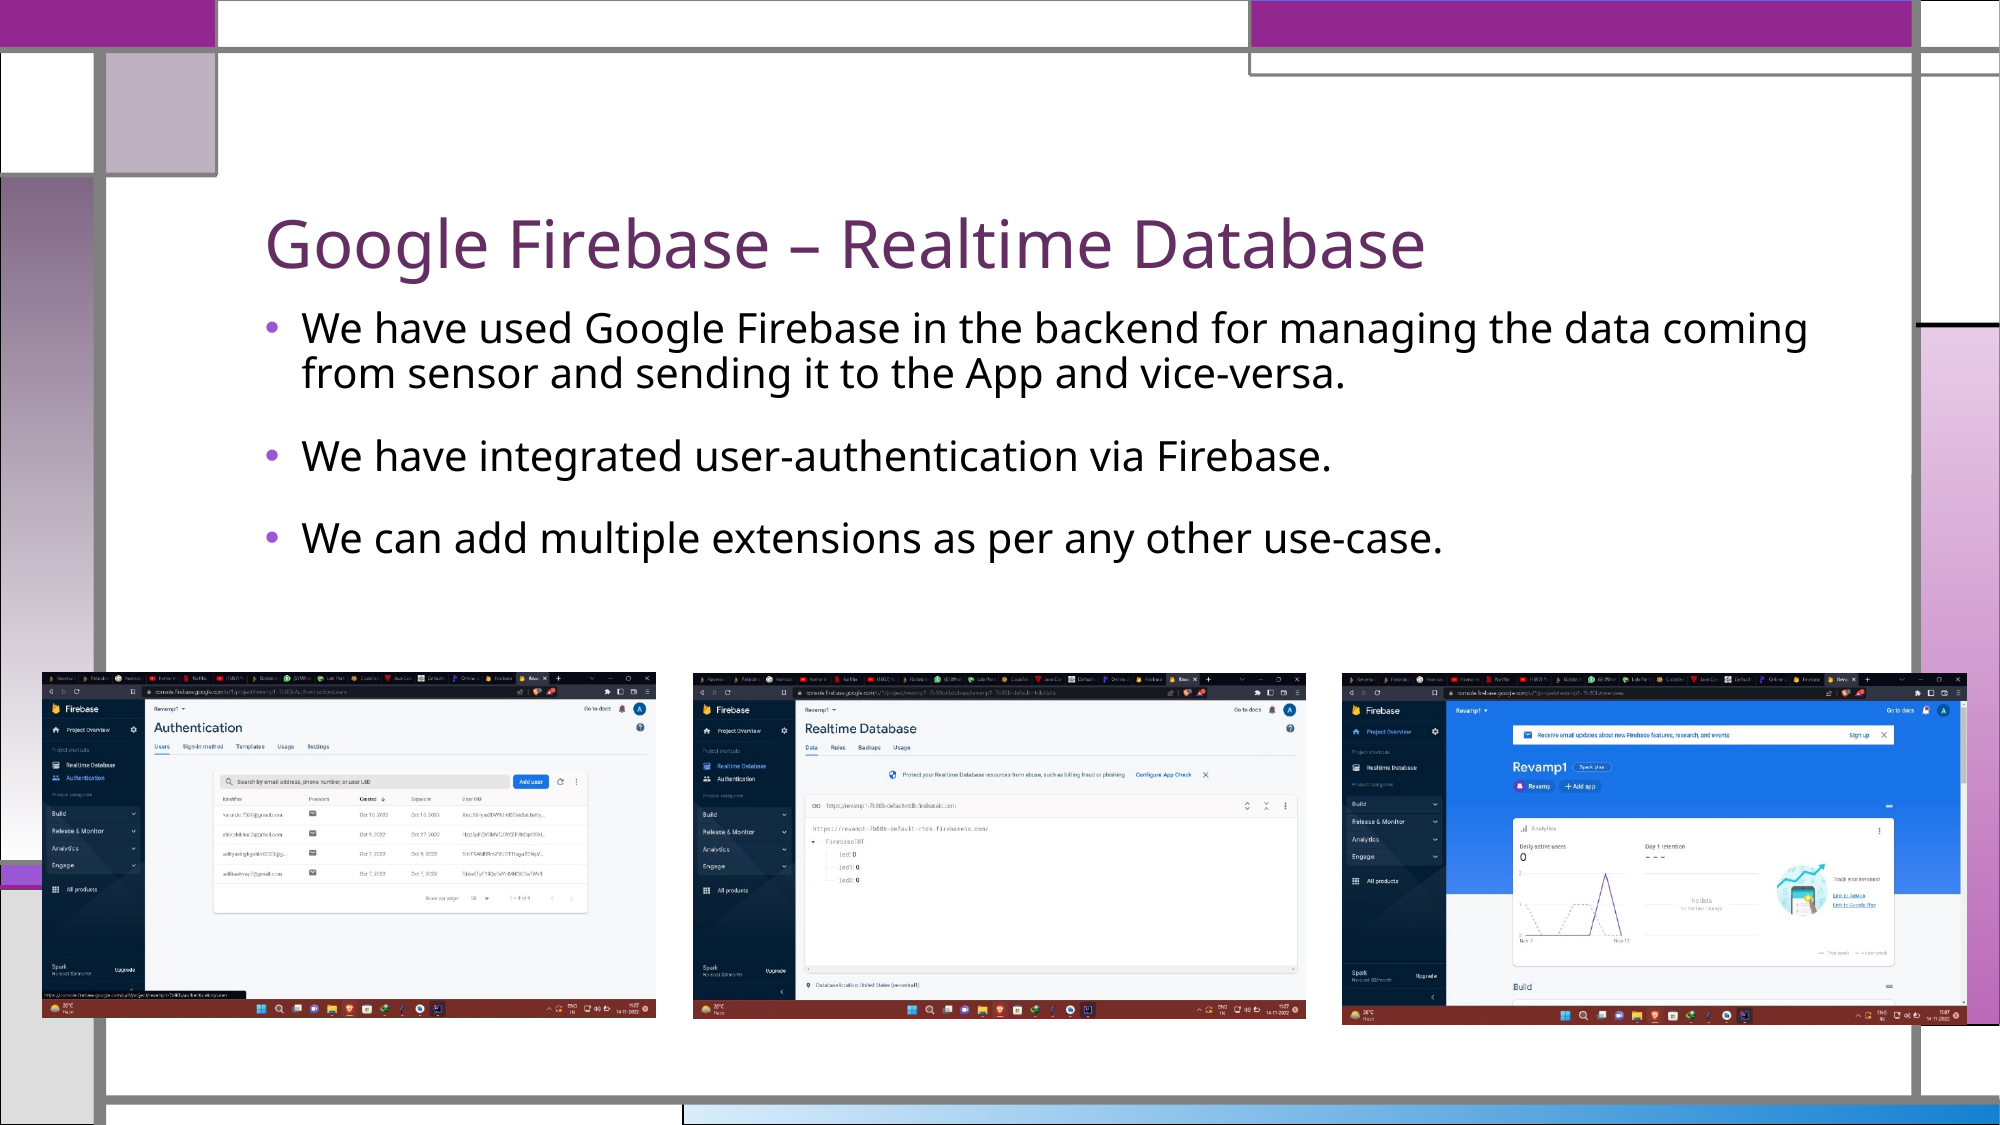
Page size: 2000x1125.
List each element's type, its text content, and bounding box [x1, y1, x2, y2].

picture [693, 673, 1306, 1019]
picture [42, 672, 656, 1018]
picture [1342, 673, 1967, 1025]
list We have used Google Firebase in the backend for managing the data coming from sensor and sending it to the App and vice-versa. We have integrated user-authentication via Firebase. We can add multiple extensions as per any other use-case. [249, 299, 1825, 988]
title Google Firebase – Realtime Database [249, 87, 1825, 291]
